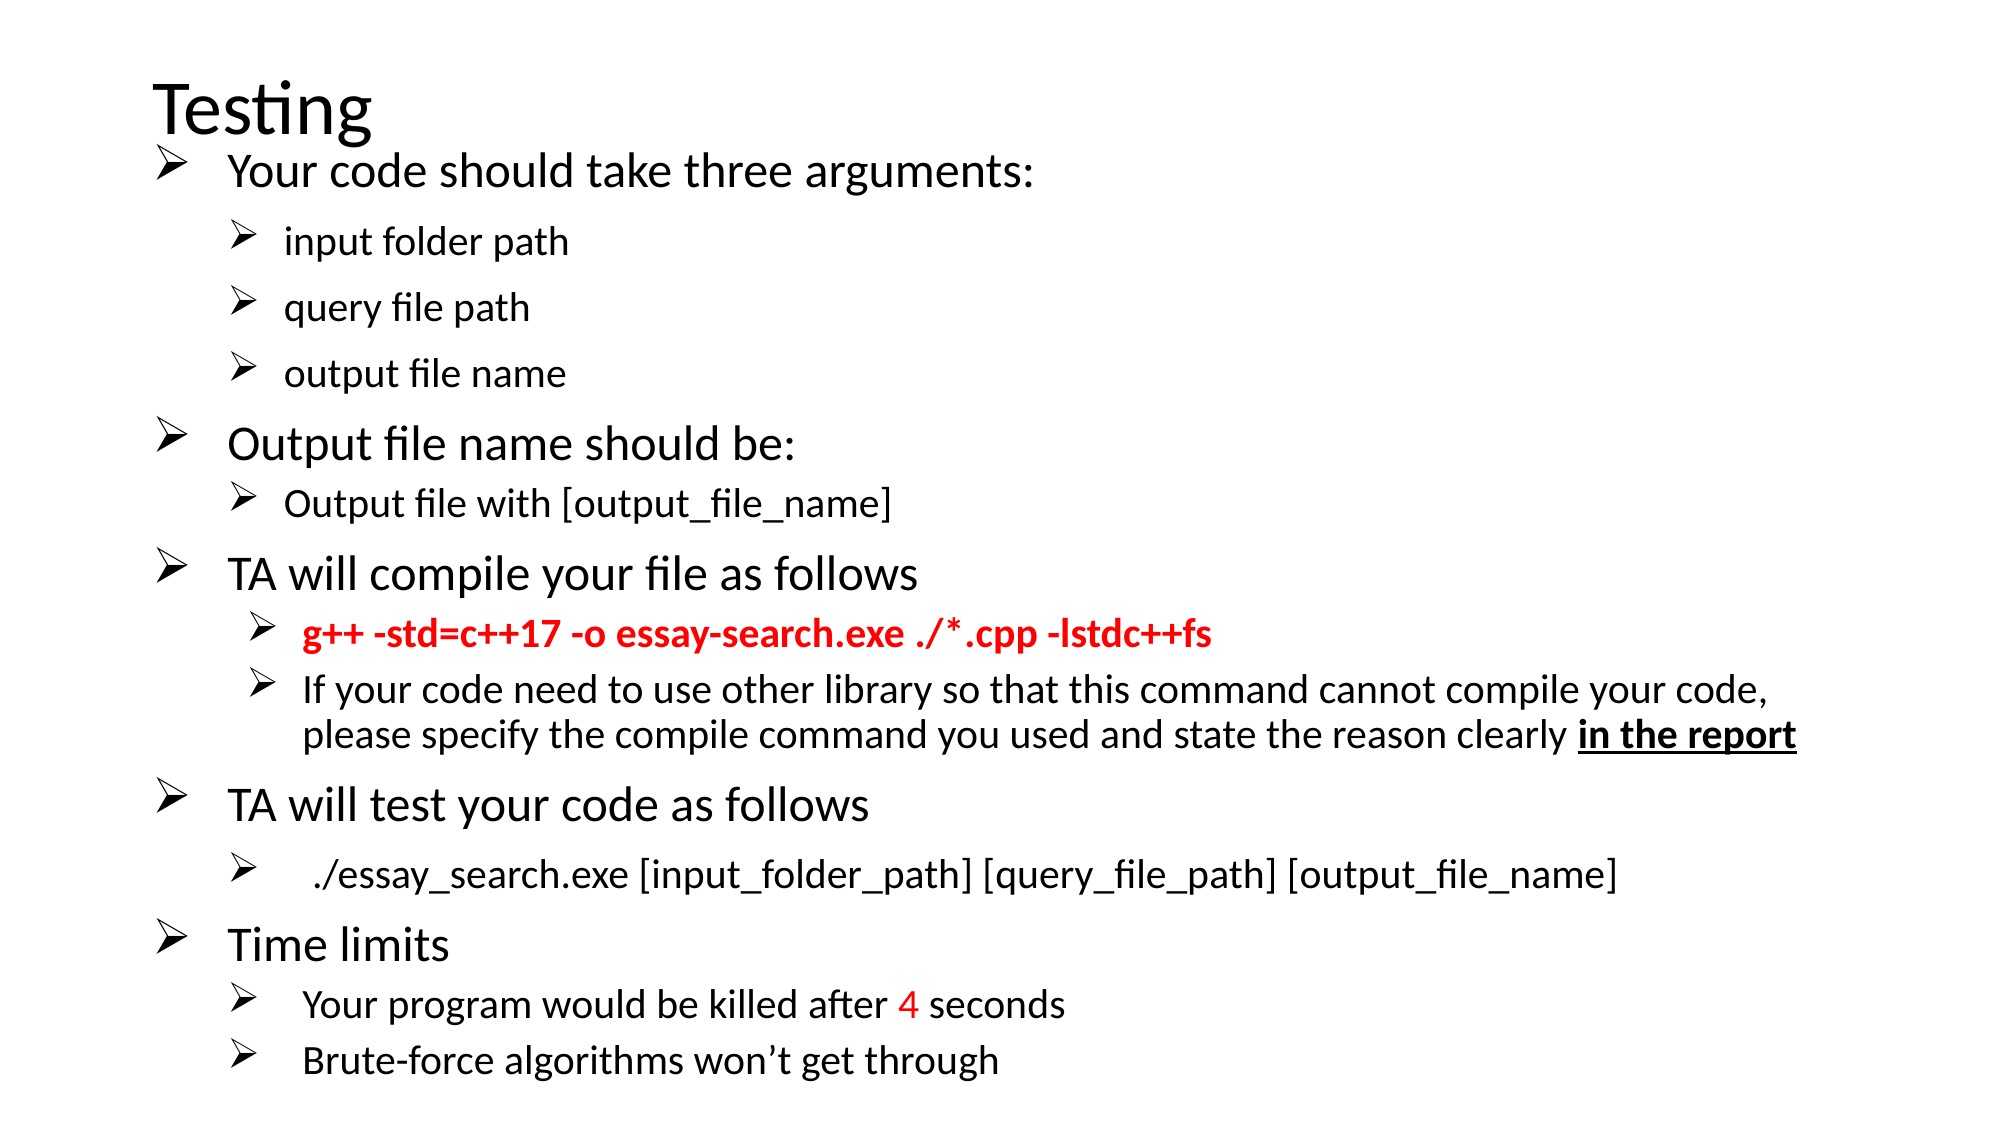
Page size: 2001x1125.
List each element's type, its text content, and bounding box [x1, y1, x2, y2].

list Your code should take three arguments: input folder path query file path output file name Output file name should be: Output file with [output_file_name] TA will compile your file as follows g++ -std=c++17 -o essay-search.exe ./*.cpp -lstdc++fs If your code need to use other library so that this command cannot compile your code, please specify the compile command you used and state the reason clearly in the report TA will test your code as follows ./essay_search.exe [input_folder_path] [query_file_path] [output_file_name] Time limits Your program would be killed after 4 seconds Brute-force algorithms won’t get through [137, 137, 1863, 851]
title Testing [137, 59, 1863, 137]
